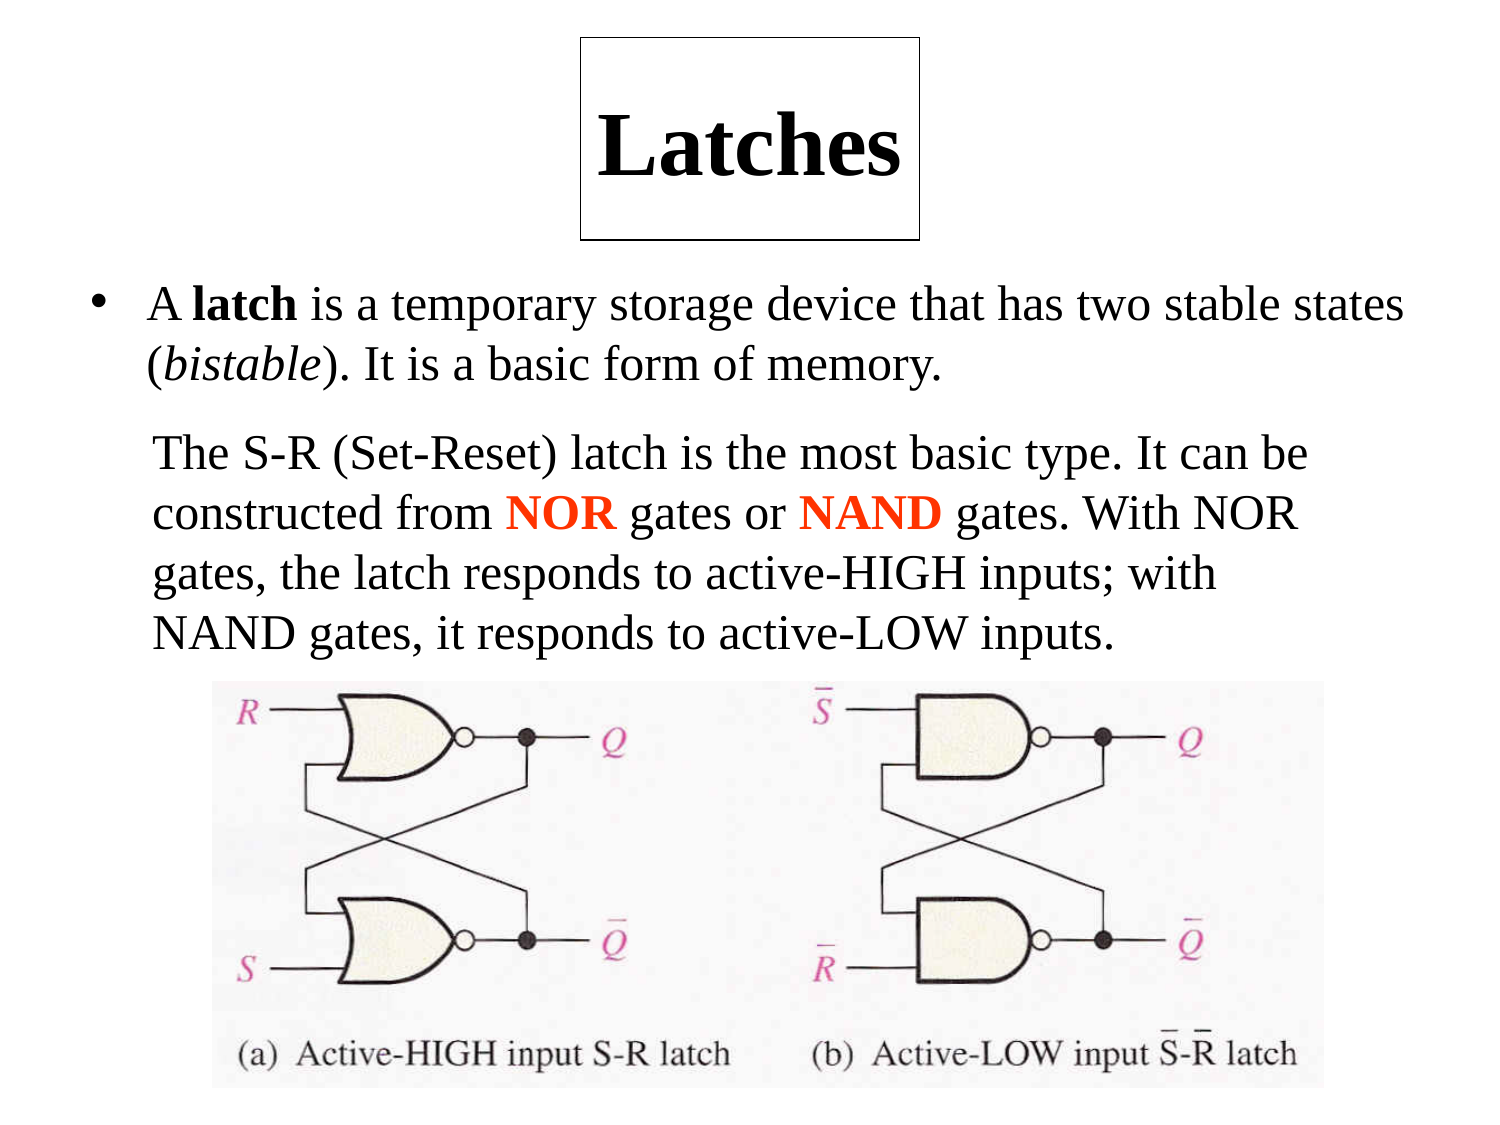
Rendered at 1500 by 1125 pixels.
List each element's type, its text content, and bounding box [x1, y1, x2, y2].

picture [212, 680, 1325, 1088]
list A latch is a temporary storage device that has two stable states (bistable). It is a basic form of memory. [75, 262, 1425, 916]
title Latches [580, 37, 920, 241]
text_box The S-R (Set-Reset) latch is the most basic type. It can be constructed from NOR gates or NAND gates. With NOR gates, the latch responds to active-HIGH inputs; with NAND gates, it responds to active-LOW inputs. [137, 412, 1338, 788]
